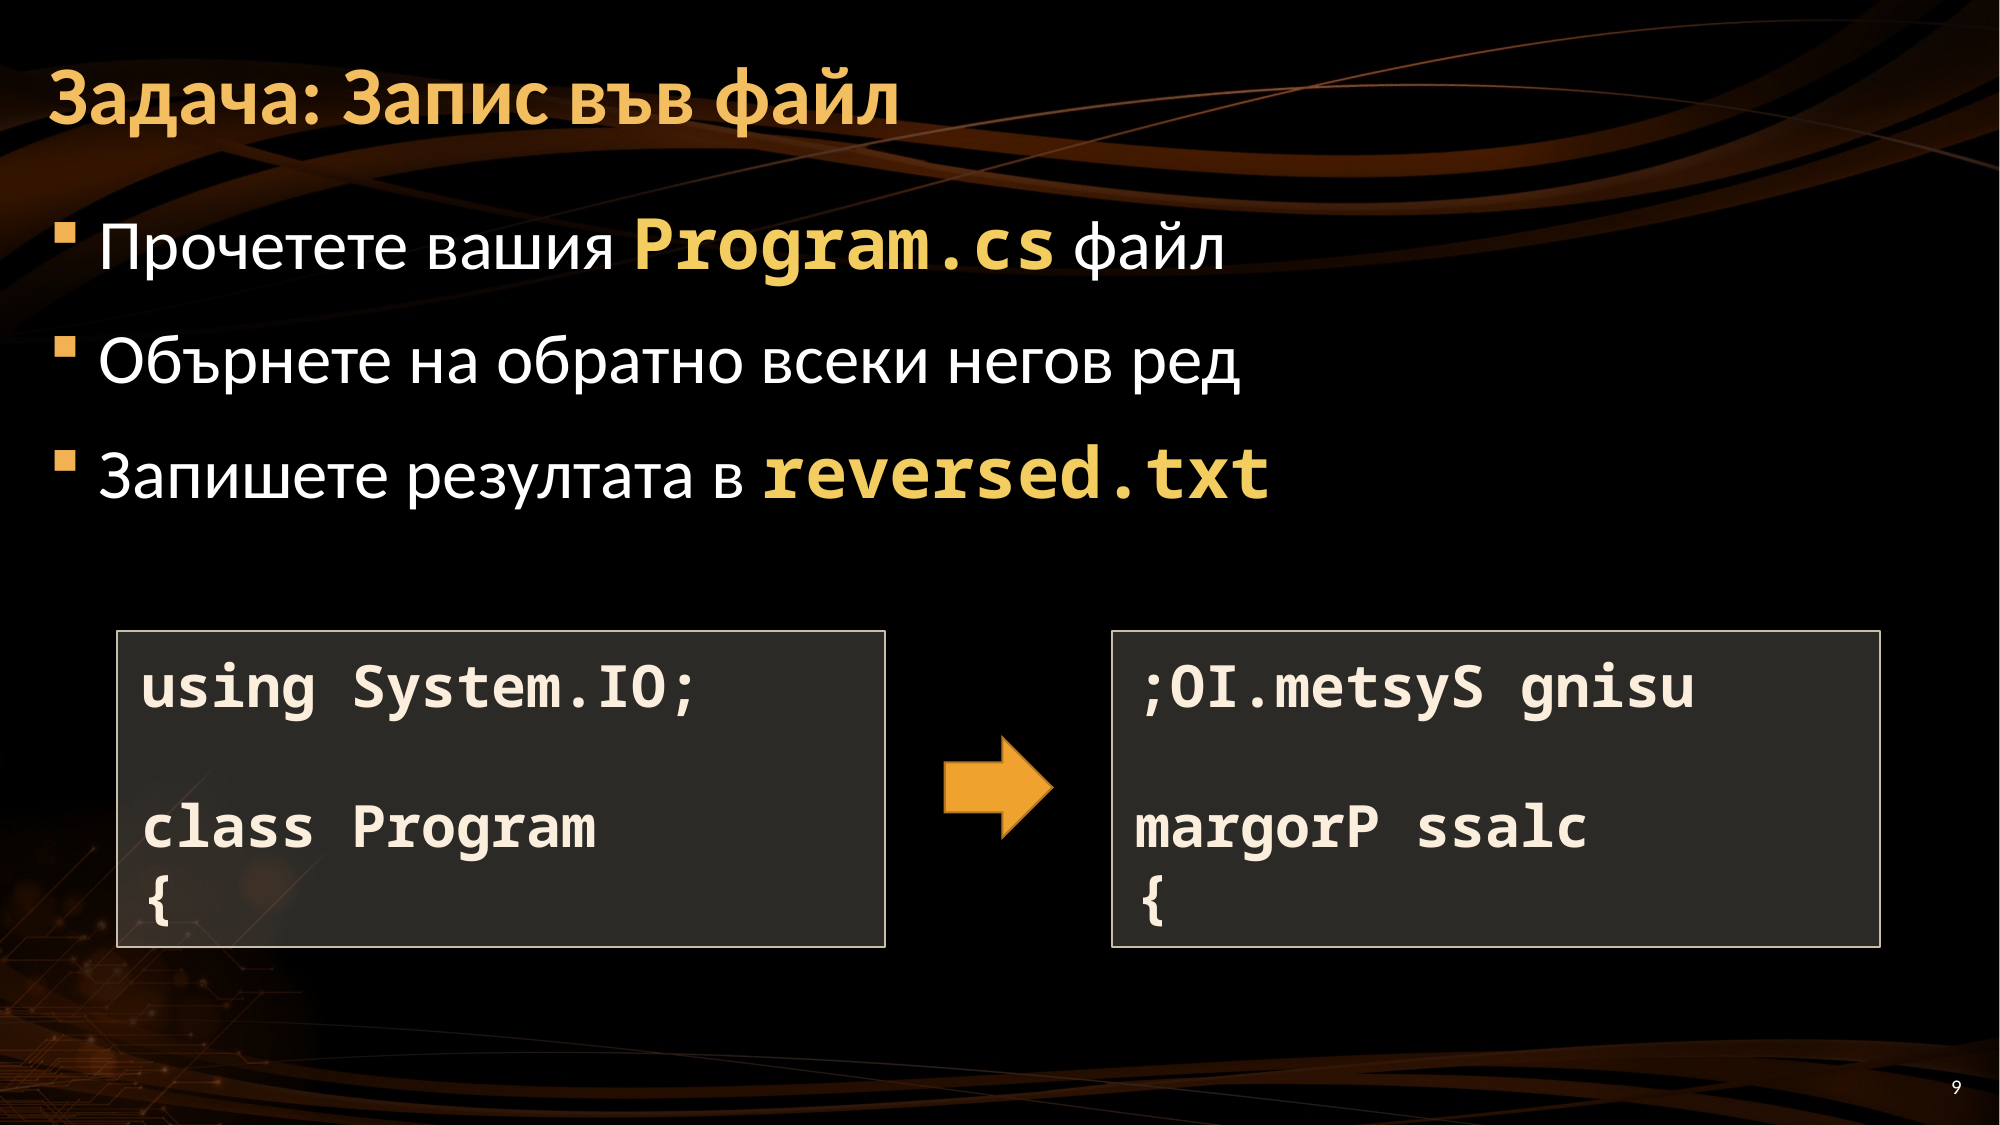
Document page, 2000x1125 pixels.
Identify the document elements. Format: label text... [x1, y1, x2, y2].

slide_number 9 [1897, 1070, 1968, 1103]
picture [0, 0, 2000, 1125]
title Задача: Запис във файл [30, 6, 1968, 189]
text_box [117, 631, 1880, 950]
list Прочетете вашия Program.cs файл Обърнете на обратно всеки негов ред Запишете резултата в reversed.txt [31, 189, 1968, 1103]
